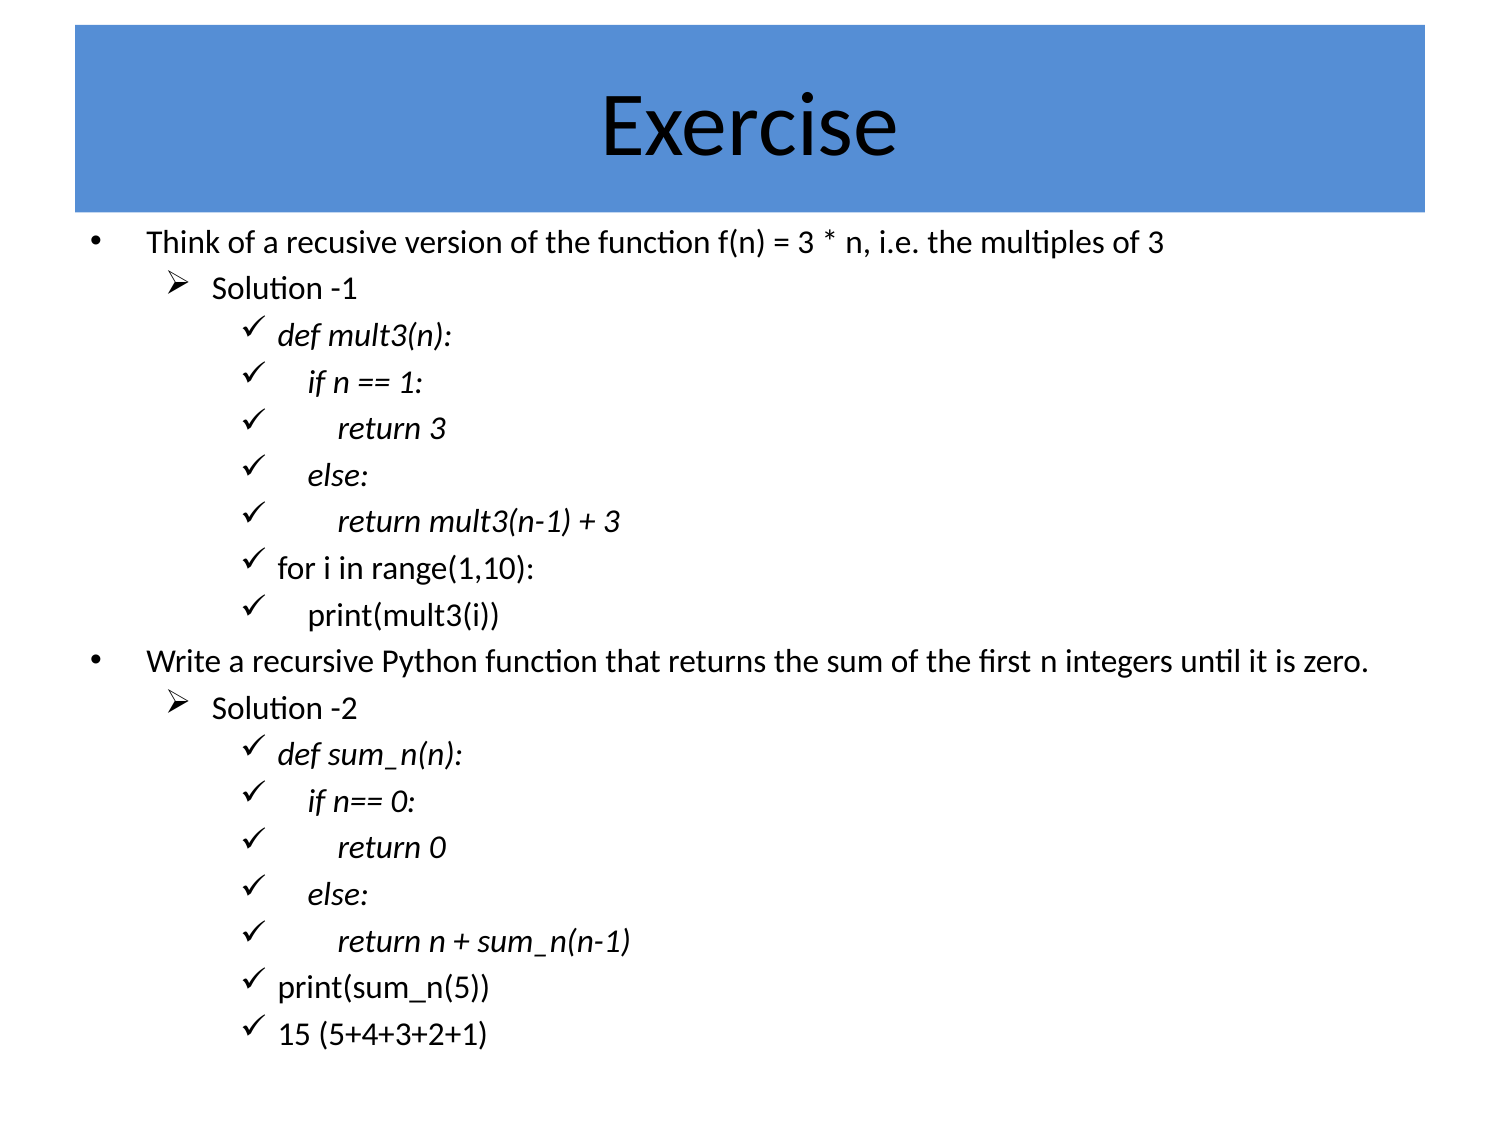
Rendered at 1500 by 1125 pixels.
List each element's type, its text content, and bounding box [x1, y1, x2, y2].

list Think of a recusive version of the function f(n) = 3 * n, i.e. the multiples of 3 Solution -1 def mult3(n): if n == 1: return 3 else: return mult3(n-1) + 3 for i in range(1,10): print(mult3(i)) Write a recursive Python function that returns the sum of the first n integers until it is zero. Solution -2 def sum_n(n): if n== 0: return 0 else: return n + sum_n(n-1) print(sum_n(5)) 15 (5+4+3+2+1) [75, 212, 1425, 955]
title Exercise [75, 24, 1425, 212]
